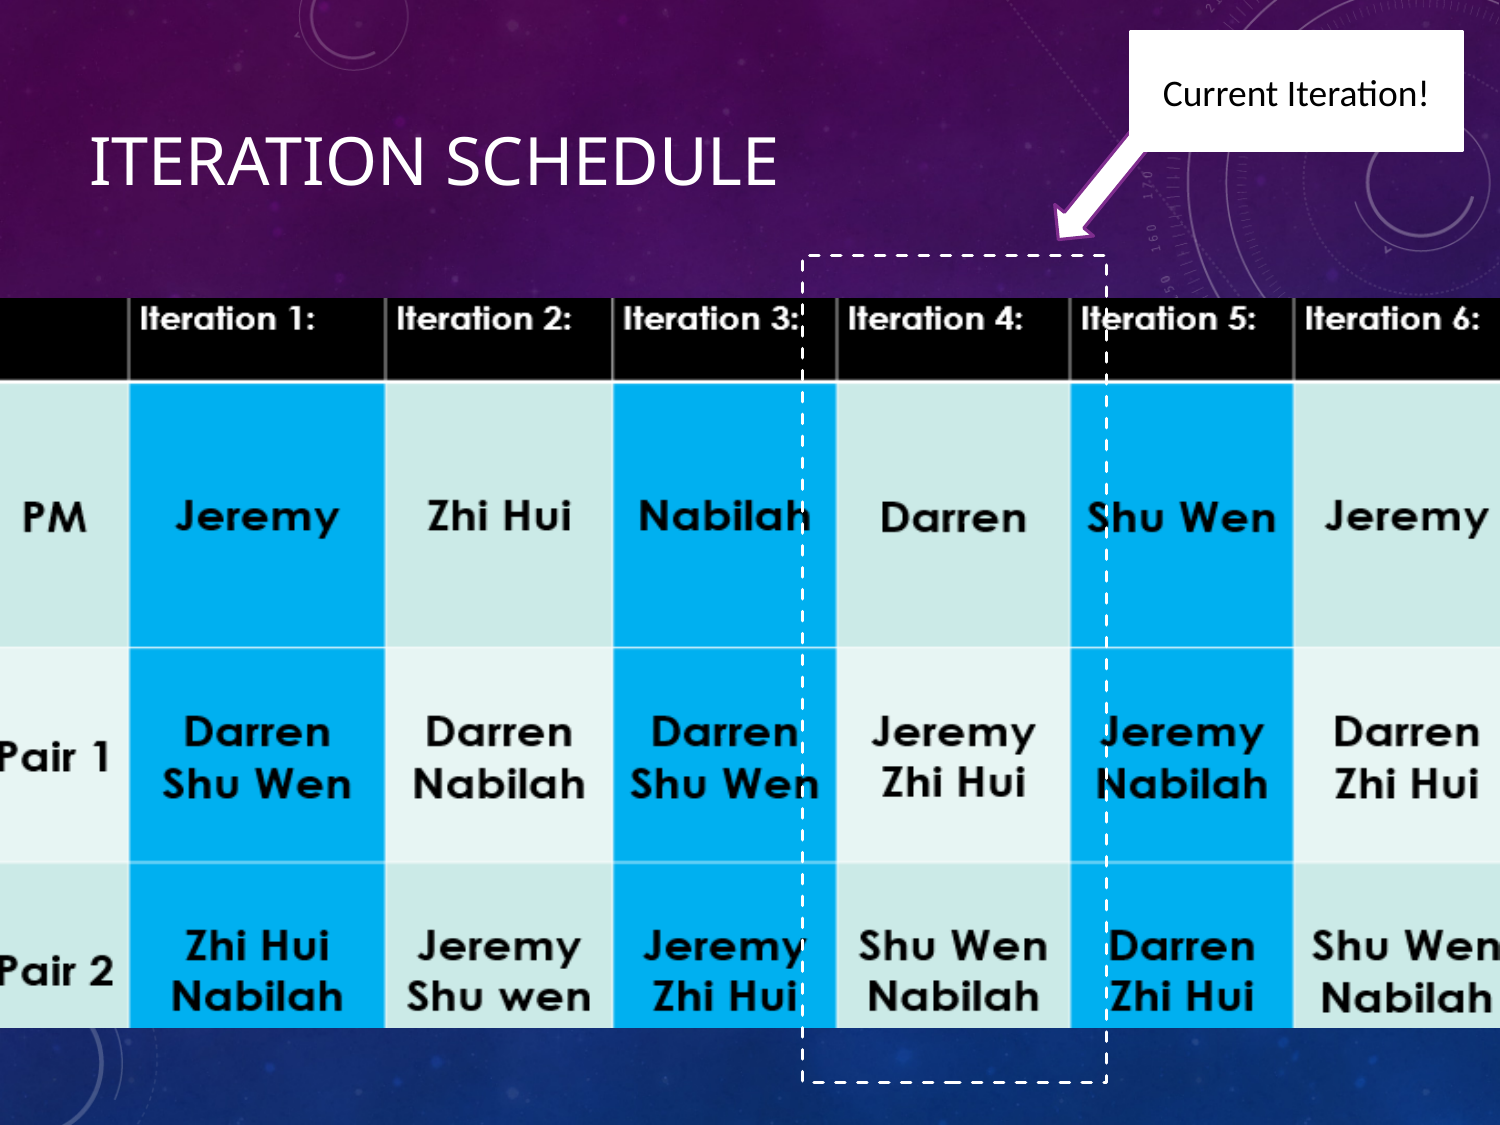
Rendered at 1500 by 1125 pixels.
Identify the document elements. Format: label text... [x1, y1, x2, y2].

text_box [1053, 130, 1148, 242]
text_box Iteration Schedule [74, 31, 1350, 271]
text_box Current Iteration! [1129, 30, 1464, 152]
picture [0, 0, 1500, 1125]
text_box [801, 1039, 1108, 1084]
text_box [801, 254, 1108, 298]
